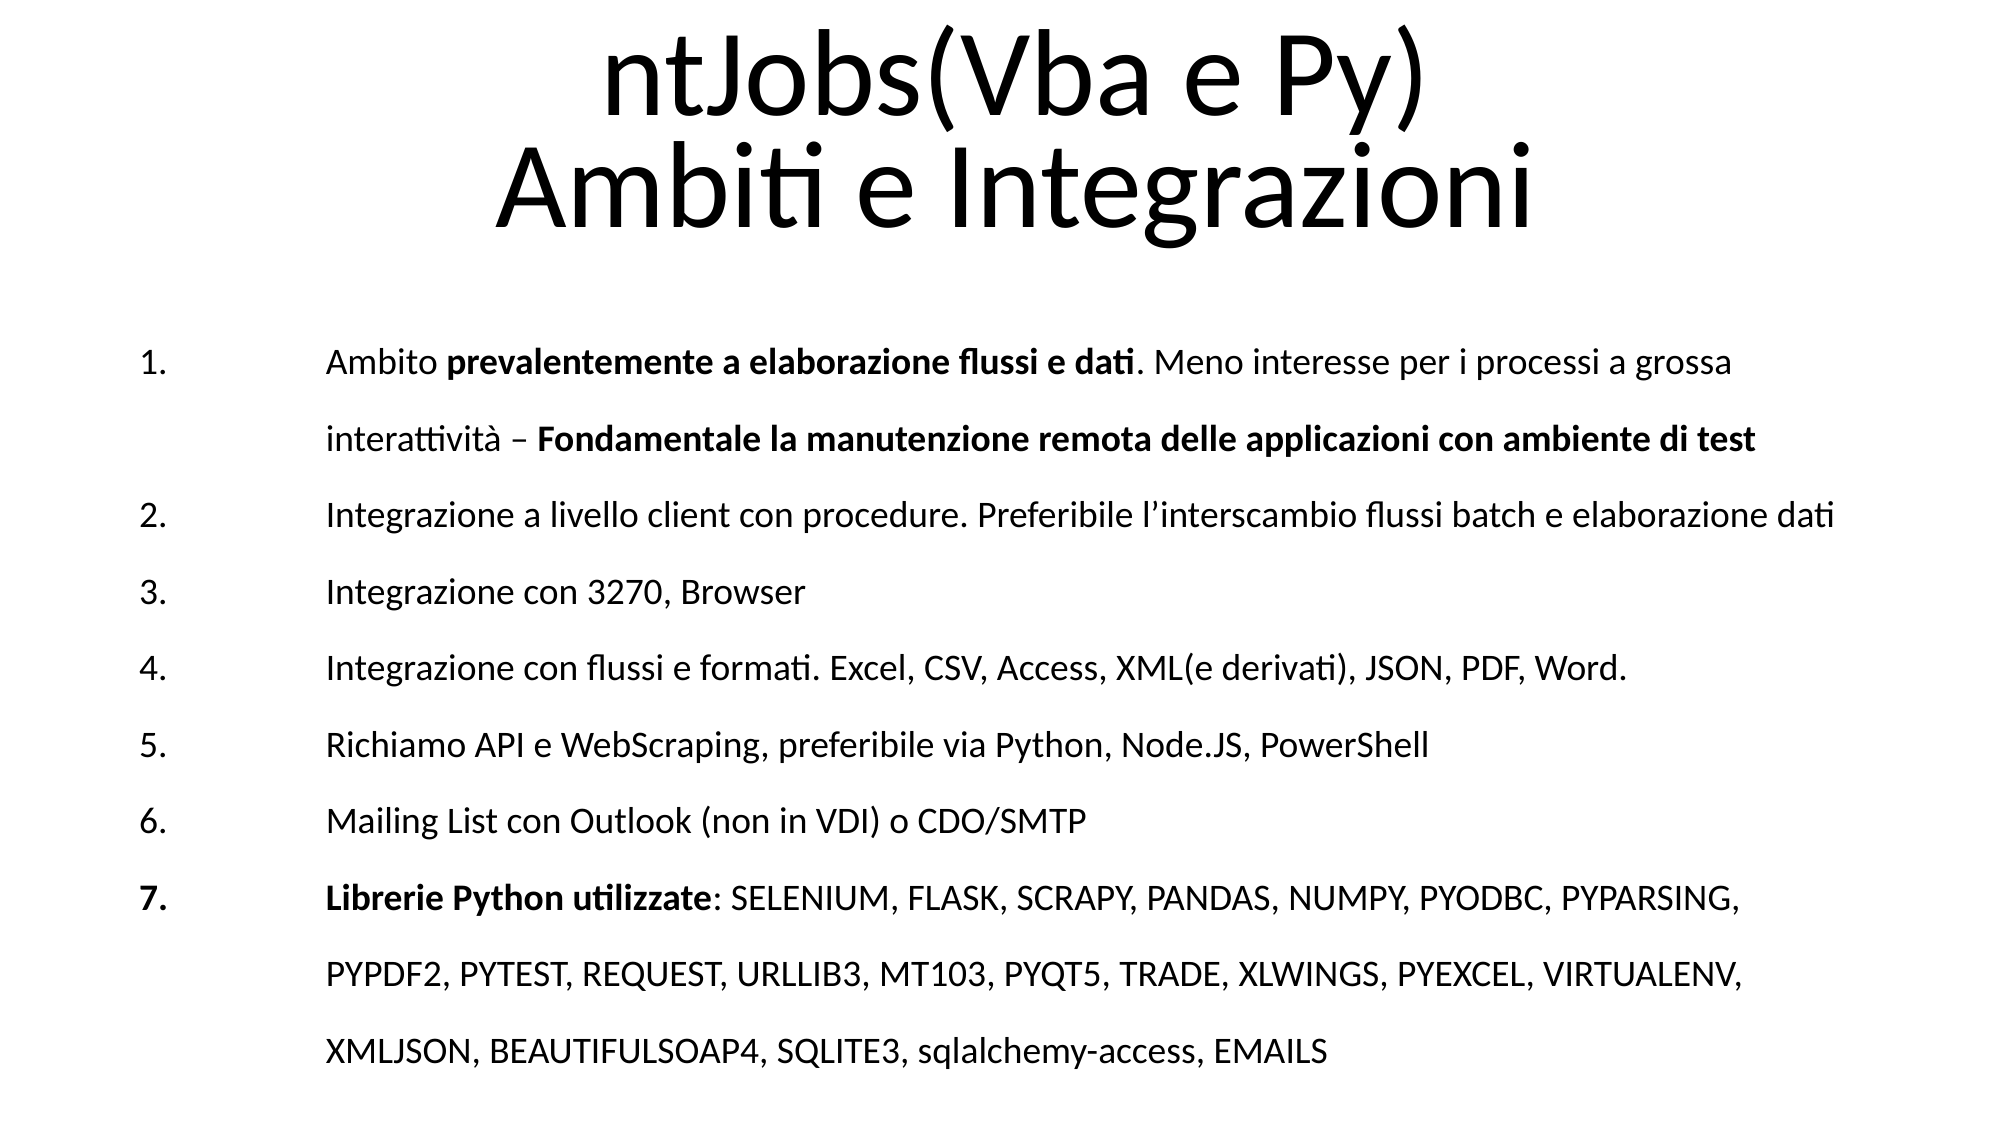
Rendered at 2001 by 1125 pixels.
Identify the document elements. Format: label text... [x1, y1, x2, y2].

text_box ntJobs(Vba e Py) Ambiti e Integrazioni [139, 18, 1892, 257]
text_box Ambito prevalentemente a elaborazione flussi e dati. Meno interesse per i processi a grossa interattività – Fondamentale la manutenzione remota delle applicazioni con ambiente di test Integrazione a livello client con procedure. Preferibile l’interscambio flussi batch e elaborazione dati Integrazione con 3270, Browser Integrazione con flussi e formati. Excel, CSV, Access, XML(e derivati), JSON, PDF, Word. Richiamo API e WebScraping, preferibile via Python, Node.JS, PowerShell Mailing List con Outlook (non in VDI) o CDO/SMTP Librerie Python utilizzate: SELENIUM, FLASK, SCRAPY, PANDAS, NUMPY, PYODBC, PYPARSING, PYPDF2, PYTEST, REQUEST, URLLIB3, MT103, PYQT5, TRADE, XLWINGS, PYEXCEL, VIRTUALENV, XMLJSON, BEAUTIFULSOAP4, SQLITE3, sqlalchemy-access, EMAILS [123, 233, 1857, 1078]
